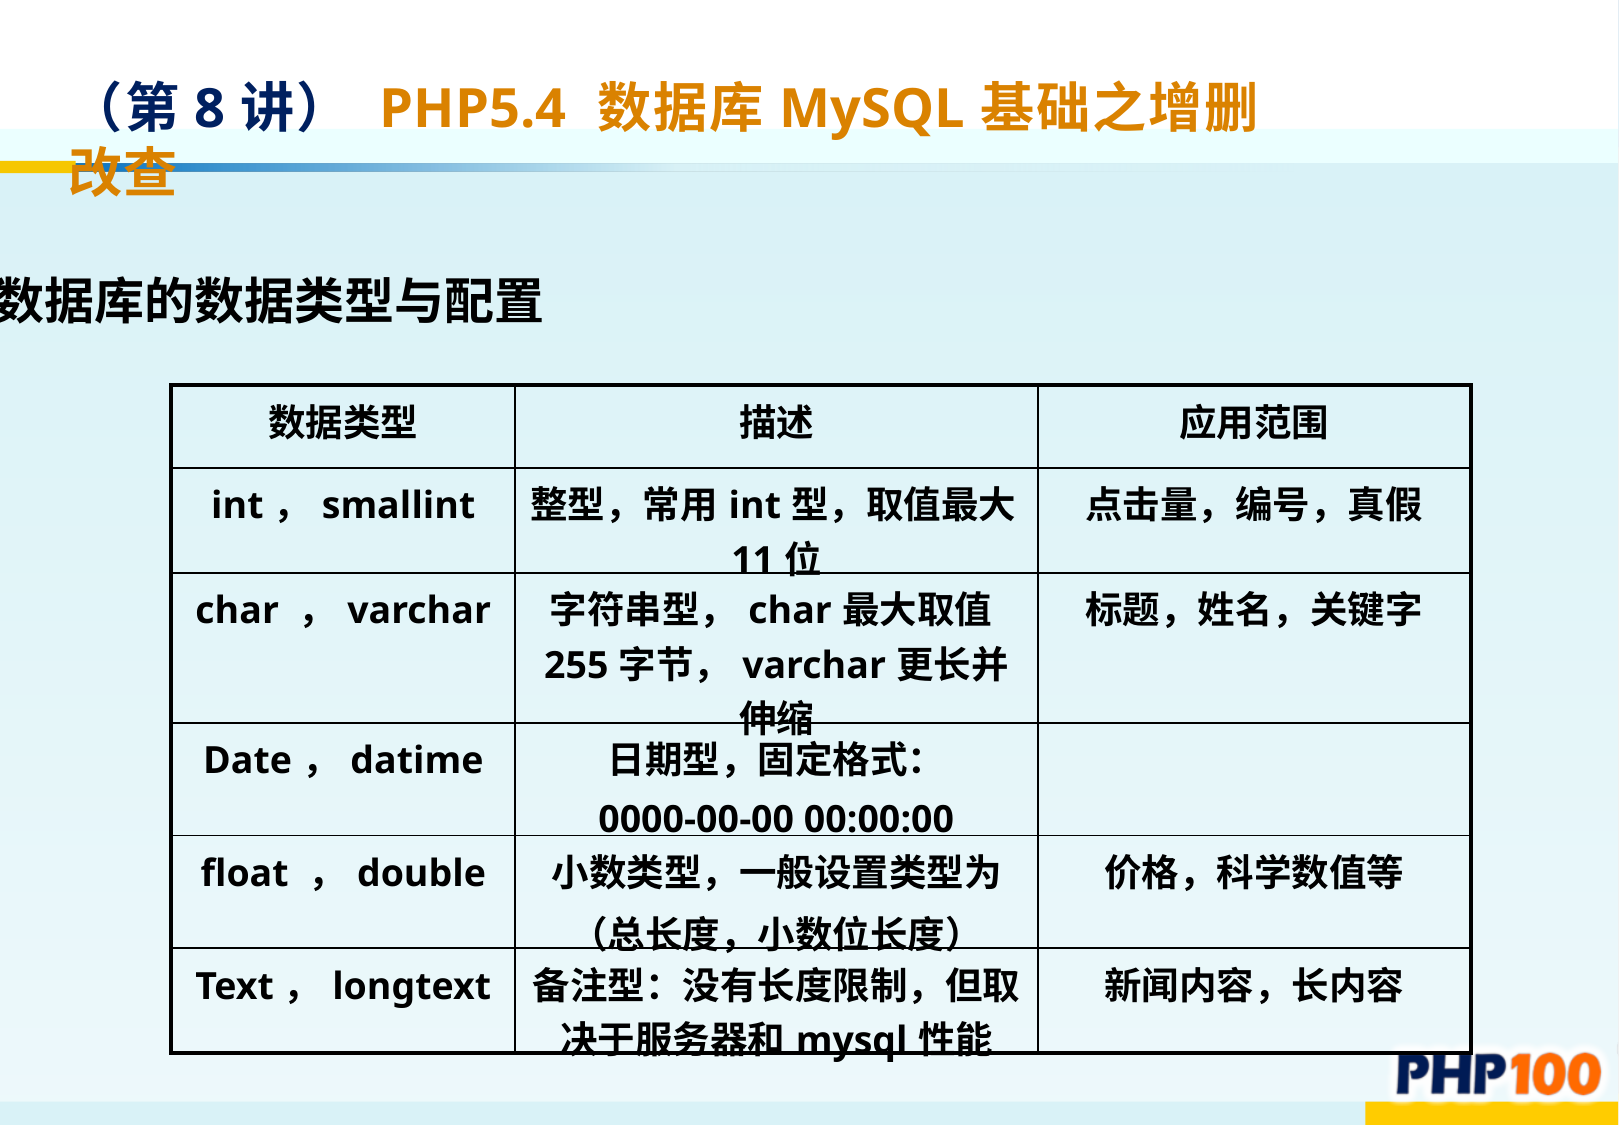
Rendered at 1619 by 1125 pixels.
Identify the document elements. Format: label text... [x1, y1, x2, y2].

picture [76, 162, 1304, 173]
table_cell Text，longtext [173, 949, 514, 1051]
picture [1385, 1042, 1619, 1107]
table_cell 价格，科学数值等 [1039, 836, 1469, 947]
text_box （第8讲） PHP5.4 数据库MySQL基础之增删改查 [54, 66, 1274, 146]
table_header 描述 [516, 387, 1037, 467]
table_cell 日期型，固定格式： 0000-00-00 00:00:00 [516, 724, 1037, 835]
table_cell char ，varchar [173, 574, 514, 722]
text_box 数据库的数据类型与配置 [0, 231, 710, 337]
table_cell 小数类型，一般设置类型为 （总长度，小数位长度） [516, 836, 1037, 947]
table_cell 标题，姓名，关键字 [1039, 574, 1469, 722]
table_cell 点击量，编号，真假 [1039, 469, 1469, 572]
table_cell 字符串型，char最大取值255字节，varchar更长并伸缩 [516, 574, 1037, 722]
table_header 数据类型 [173, 387, 514, 467]
table_cell int，smallint [173, 469, 514, 572]
table_header 应用范围 [1039, 387, 1469, 467]
table_cell [1039, 724, 1469, 835]
table_cell 整型，常用int型，取值最大11位 [516, 469, 1037, 572]
table_cell 新闻内容，长内容 [1039, 949, 1469, 1051]
table_cell Date，datime [173, 724, 514, 835]
table_cell 备注型：没有长度限制，但取决于服务器和mysql性能 [516, 949, 1037, 1051]
table_cell float ，double [173, 836, 514, 947]
